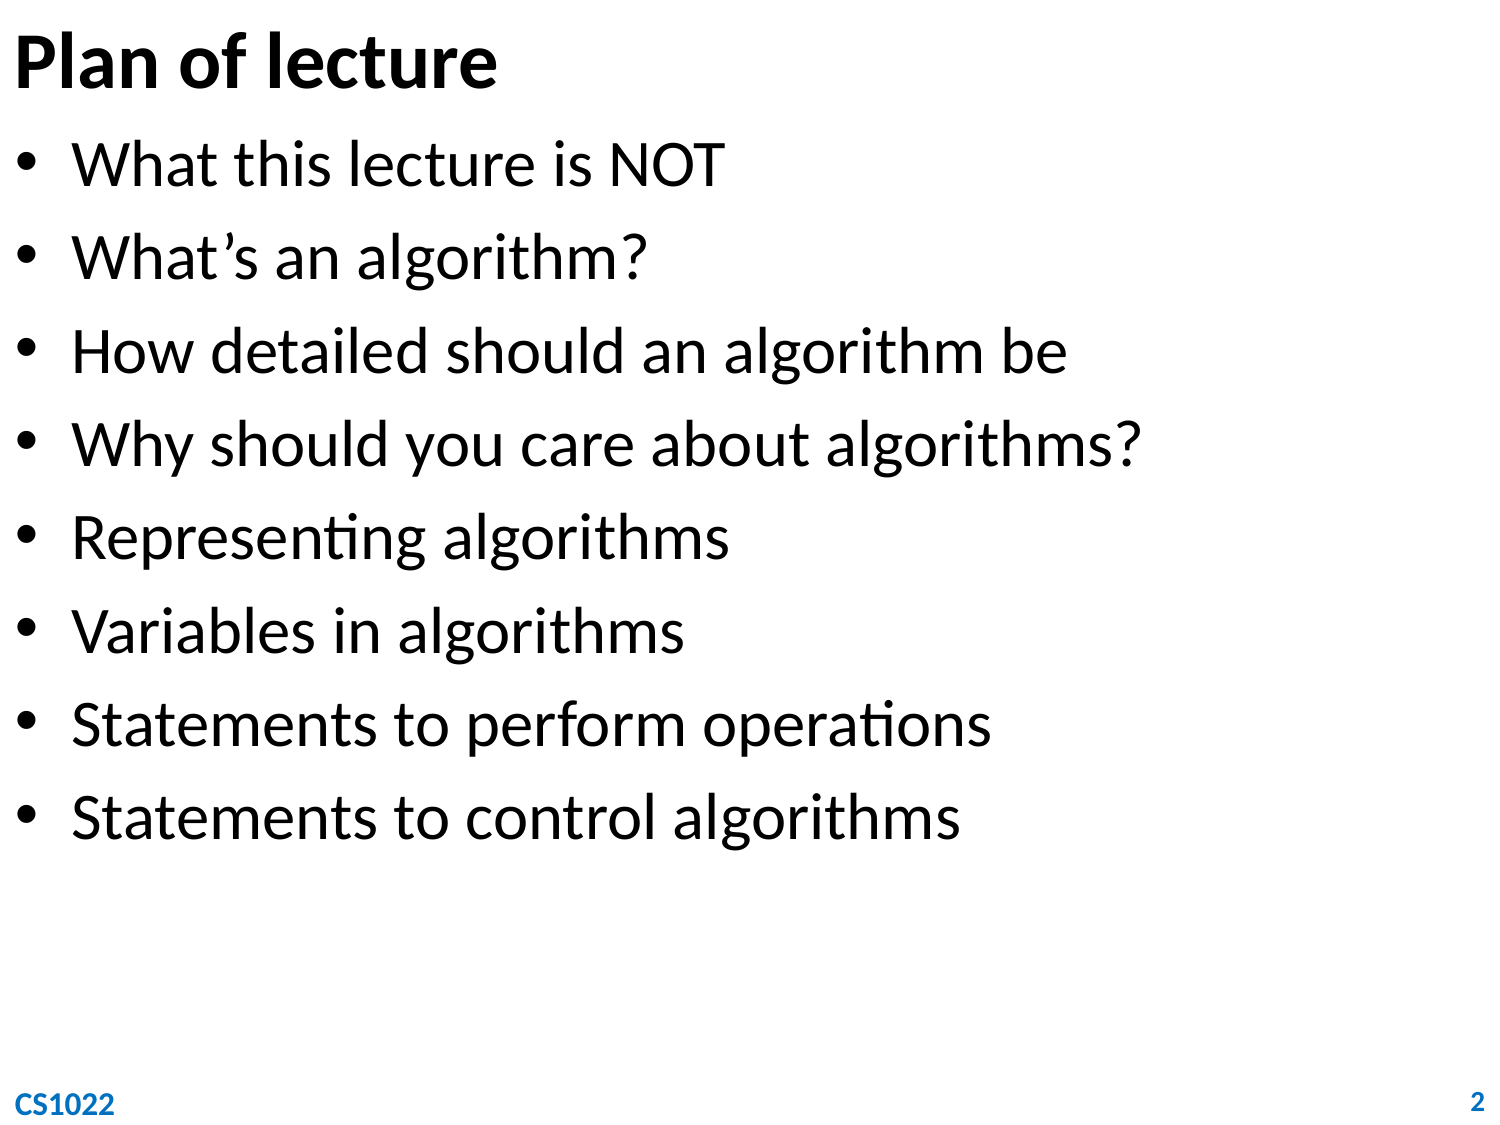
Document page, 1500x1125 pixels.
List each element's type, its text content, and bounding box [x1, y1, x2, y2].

title Plan of lecture [0, 0, 1500, 112]
footer CS1022 [0, 1074, 138, 1125]
list What this lecture is NOT What’s an algorithm? How detailed should an algorithm be Why should you care about algorithms? Representing algorithms Variables in algorithms Statements to perform operations Statements to control algorithms [0, 112, 1500, 1075]
slide_number 2 [1449, 1074, 1500, 1125]
